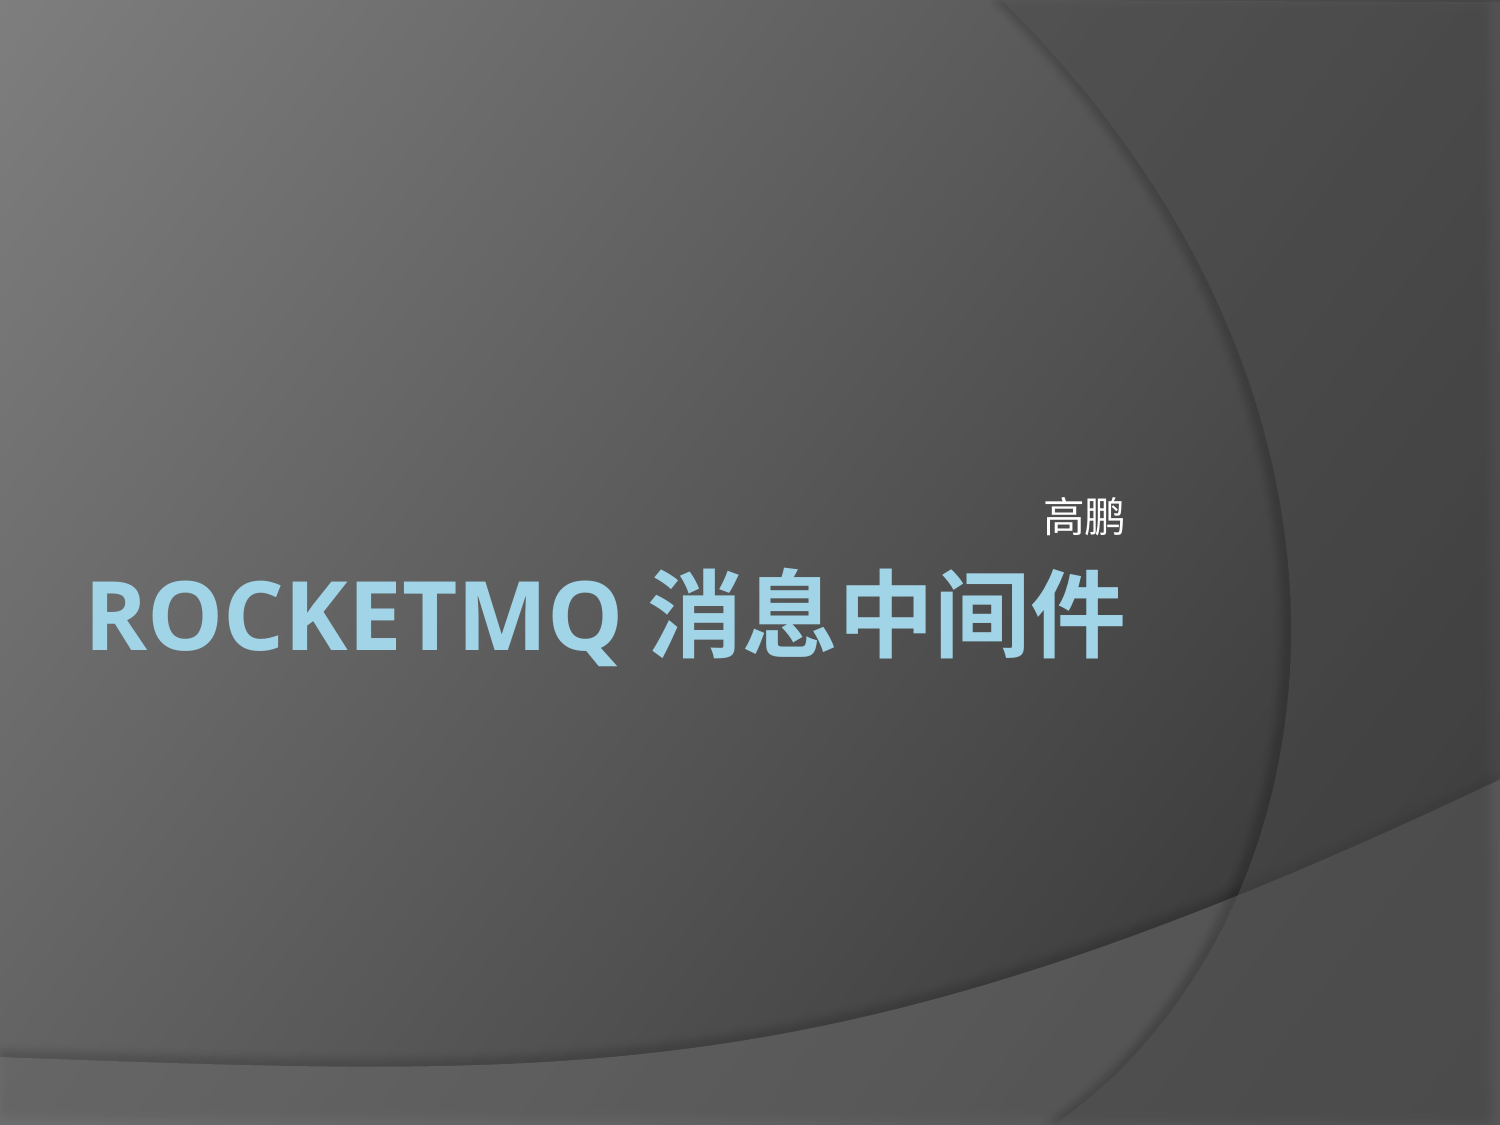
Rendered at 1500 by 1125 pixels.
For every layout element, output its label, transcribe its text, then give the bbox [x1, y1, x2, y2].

subtitle 高鹏 [71, 253, 1134, 541]
title Rocketmq消息中间件 [70, 547, 1134, 925]
